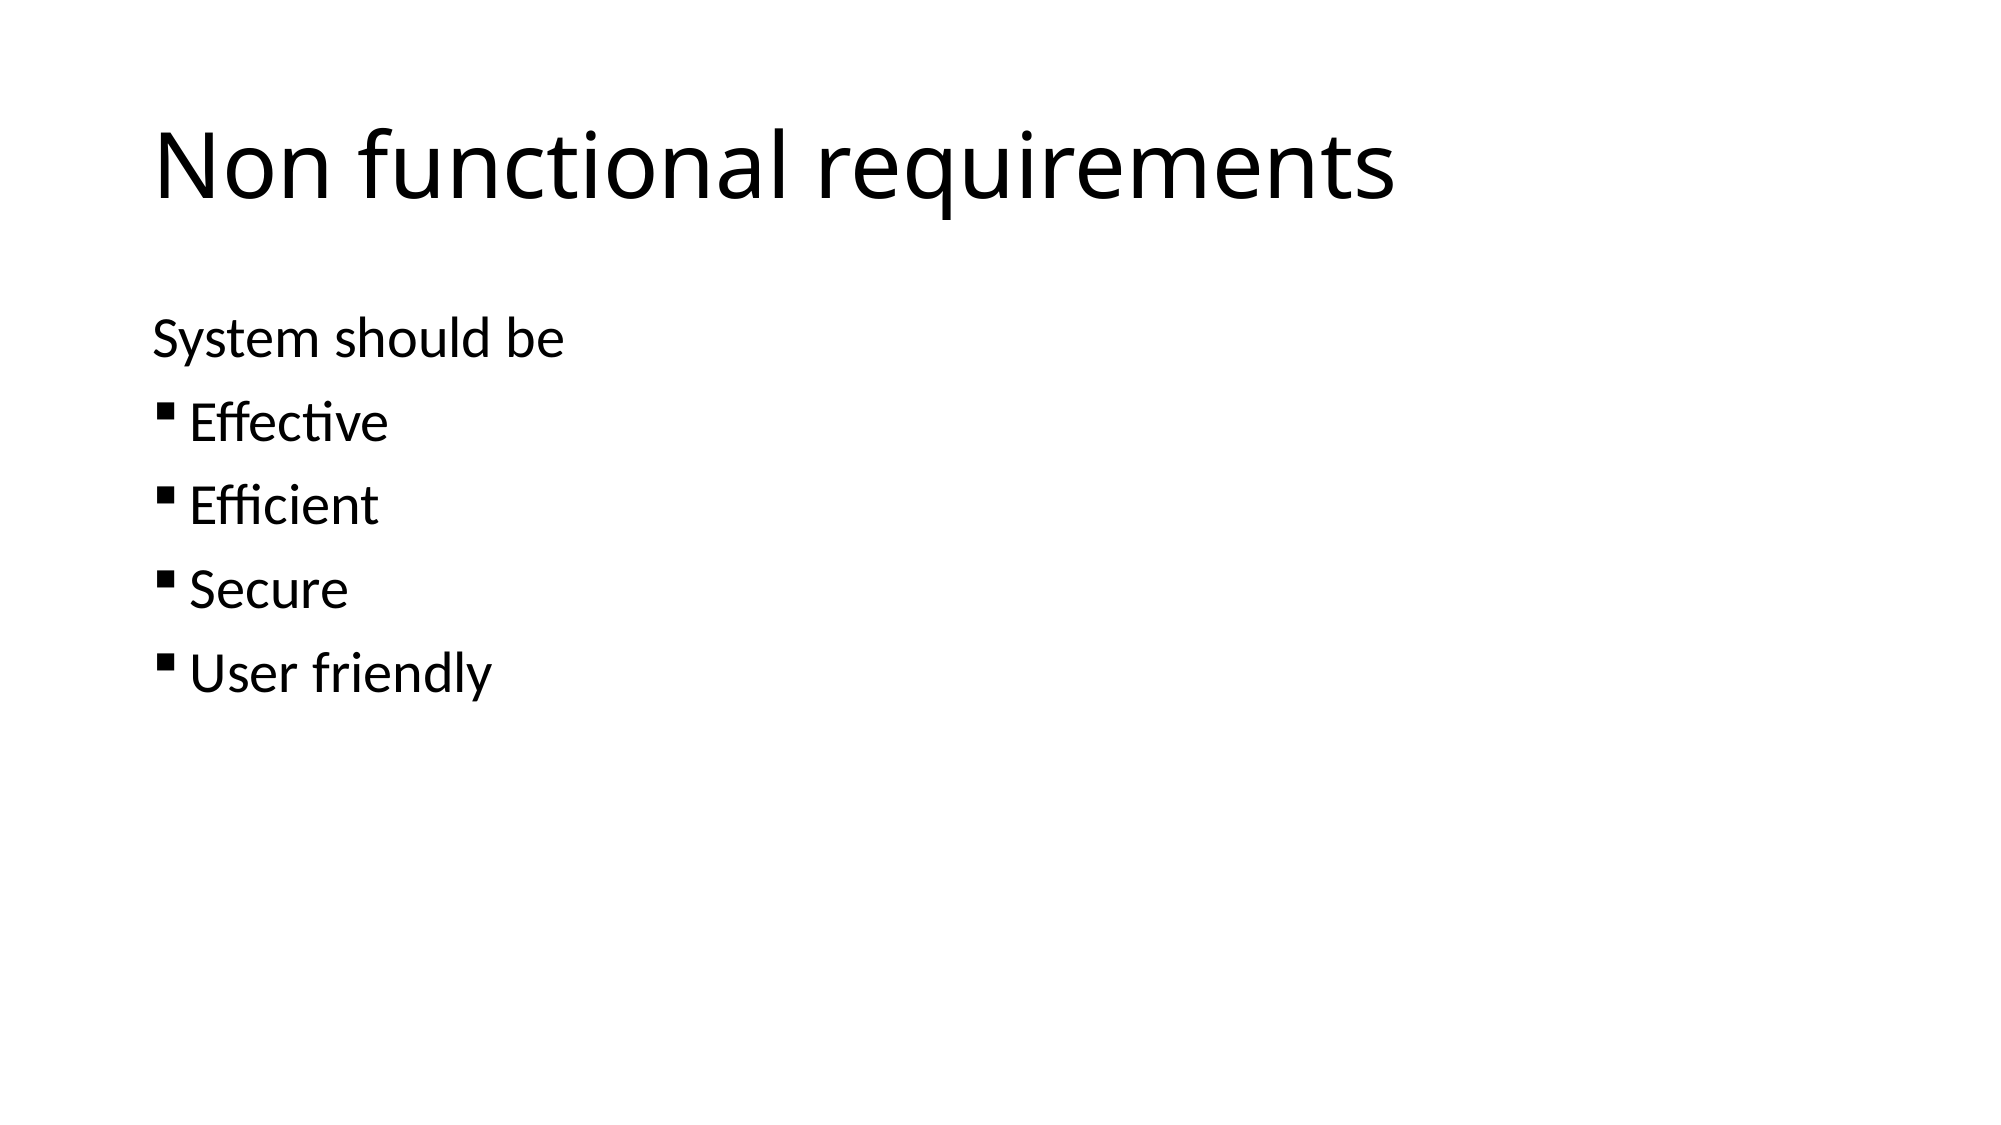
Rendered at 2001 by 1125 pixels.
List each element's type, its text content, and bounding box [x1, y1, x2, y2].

title Non functional requirements [137, 59, 1863, 278]
list System should be Effective Efficient Secure User friendly [137, 299, 1863, 1014]
